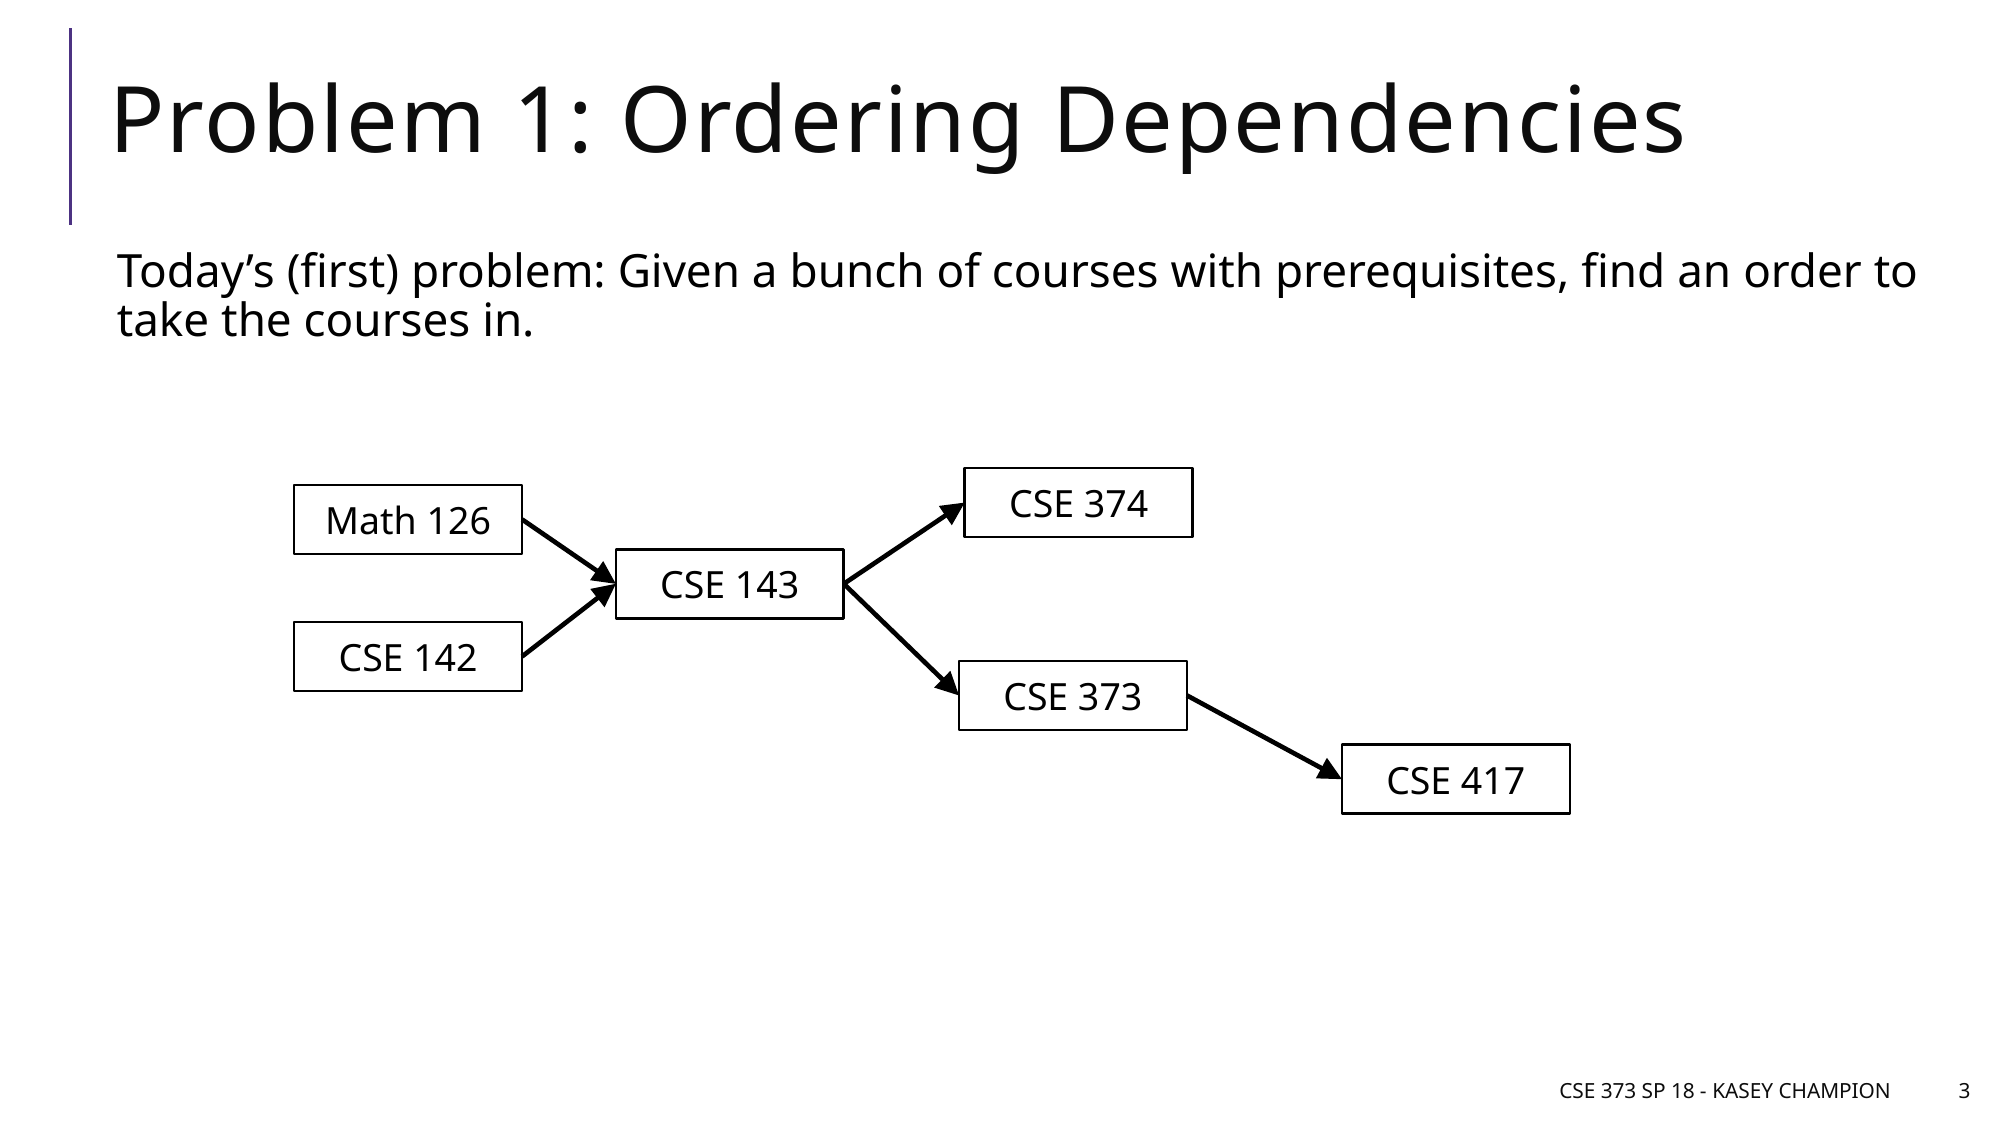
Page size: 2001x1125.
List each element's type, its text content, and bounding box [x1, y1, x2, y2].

text_box CSE 374 [963, 467, 1194, 538]
title Problem 1: Ordering Dependencies [94, 43, 1930, 210]
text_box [843, 583, 960, 696]
text_box CSE 417 [1341, 743, 1571, 815]
text_box Math 126 [293, 484, 523, 555]
slide_number 3 [1916, 1069, 1986, 1115]
list Today’s (first) problem: Given a bunch of courses with prerequisites, find an order to take the courses in. [94, 240, 1930, 371]
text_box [521, 519, 617, 580]
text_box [843, 502, 965, 585]
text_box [521, 583, 617, 657]
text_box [1186, 695, 1343, 780]
text_box CSE 143 [621, 548, 836, 620]
text_box CSE 142 [293, 621, 523, 692]
footer CSE 373 SP 18 - Kasey Champion [937, 1069, 1906, 1115]
text_box CSE 373 [958, 660, 1188, 731]
